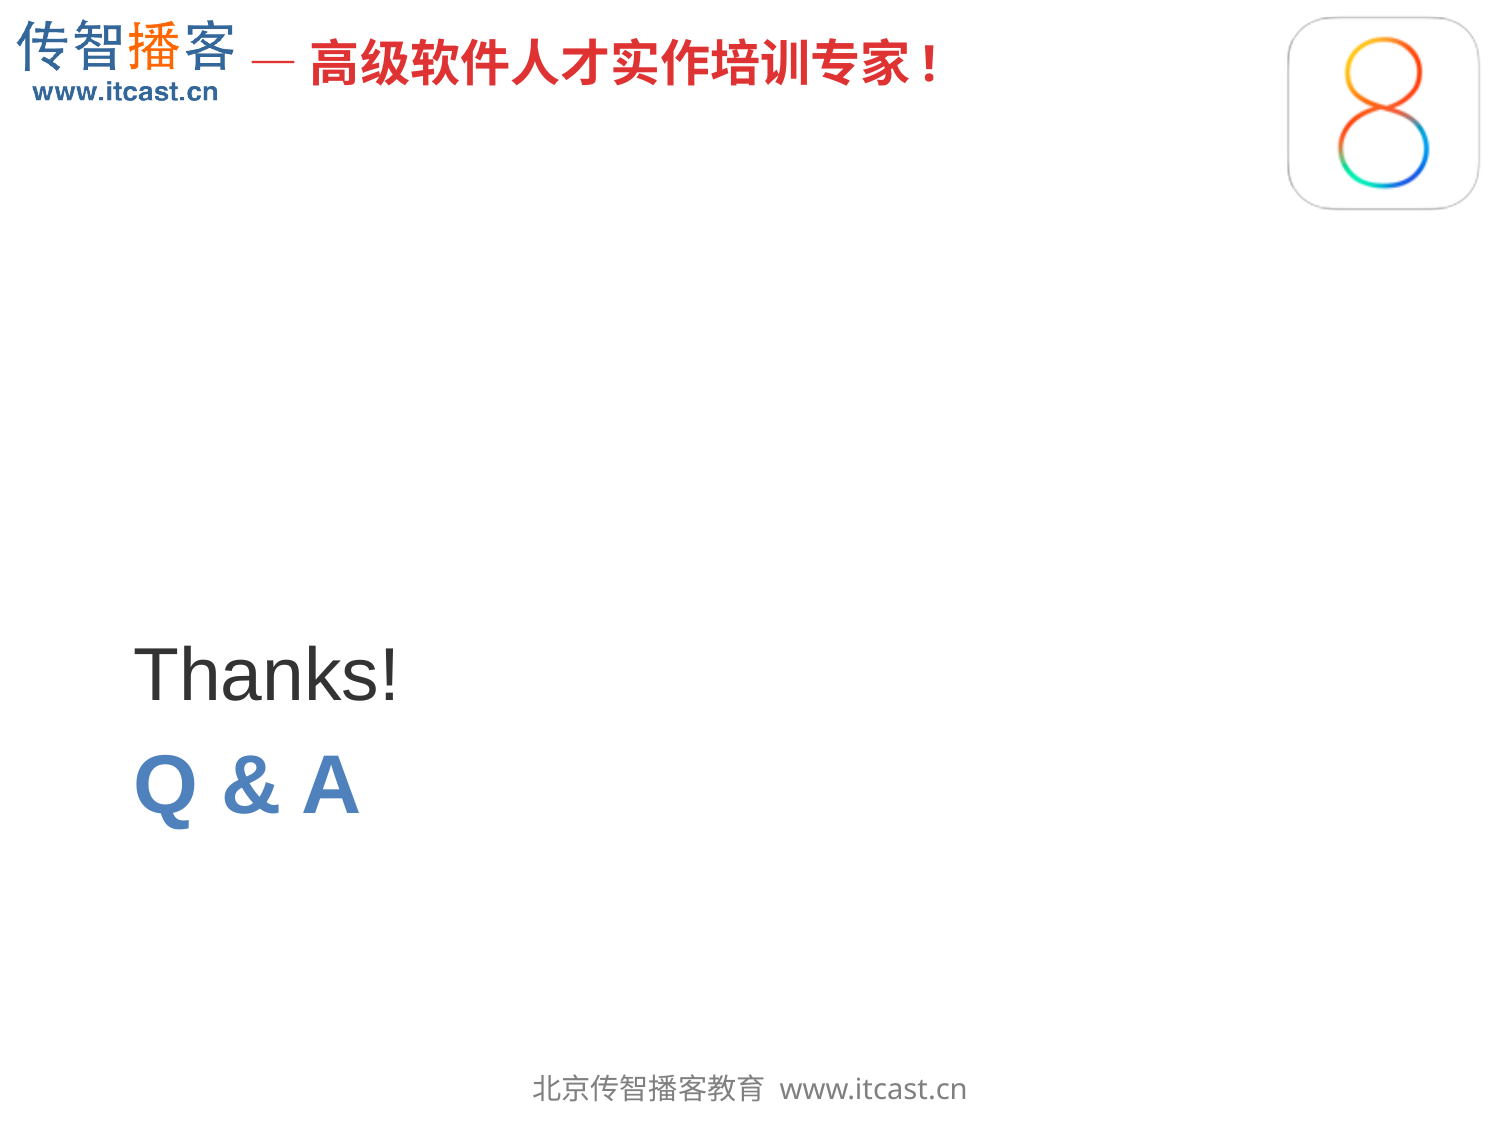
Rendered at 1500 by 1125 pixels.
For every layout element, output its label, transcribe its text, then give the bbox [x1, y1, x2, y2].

picture [1270, 0, 1497, 227]
picture [16, 19, 234, 101]
title Q & A [118, 723, 1394, 947]
list Thanks! [118, 476, 1394, 723]
